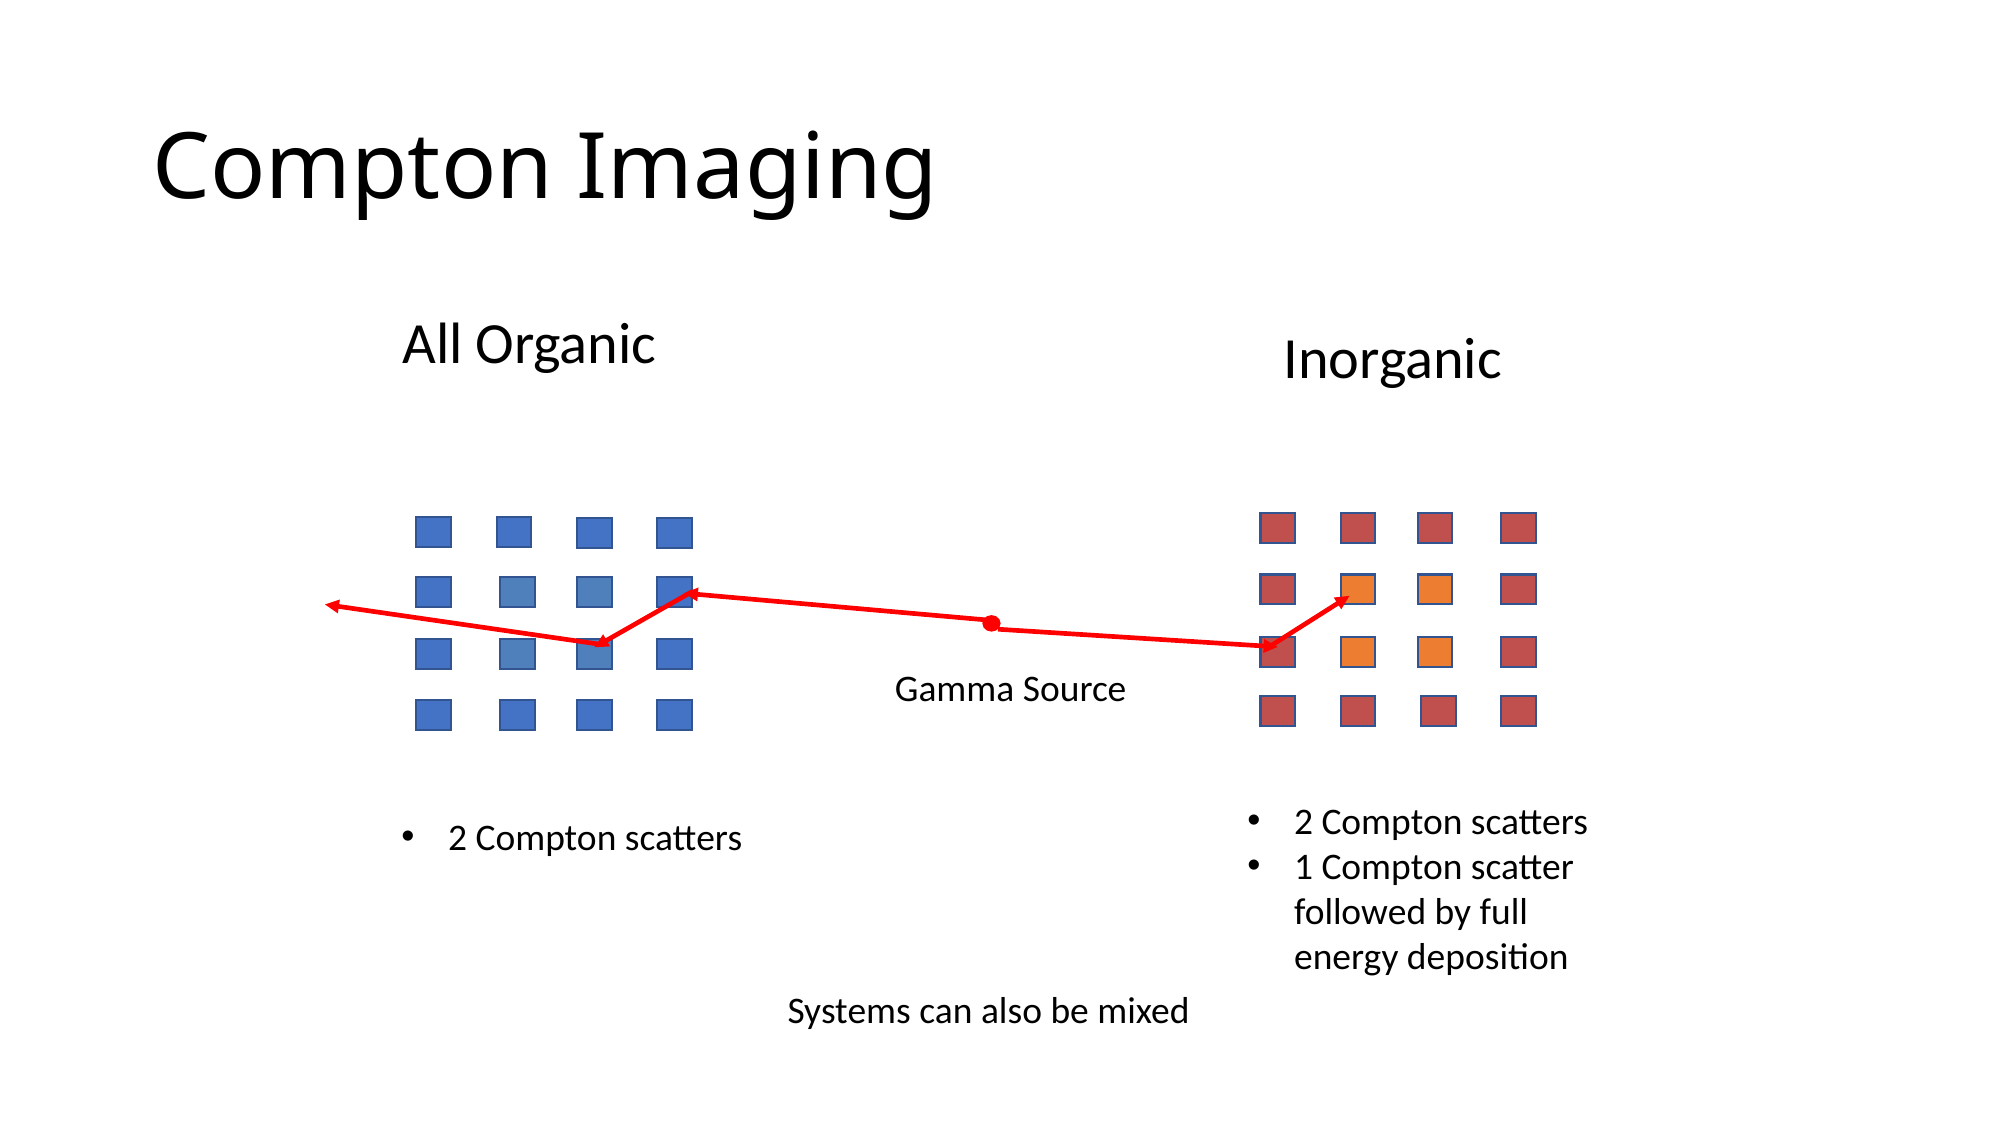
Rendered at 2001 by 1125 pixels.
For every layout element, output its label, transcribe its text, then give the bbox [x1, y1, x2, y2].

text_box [324, 604, 600, 645]
text_box All Organic [387, 298, 763, 383]
text_box Systems can also be mixed [772, 978, 1211, 1039]
text_box 2 Compton scatters 1 Compton scatter followed by full energy deposition [1232, 790, 1649, 985]
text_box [995, 512, 1536, 727]
text_box Inorganic [1268, 312, 1535, 398]
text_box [416, 516, 1001, 731]
text_box 2 Compton scatters [386, 805, 803, 866]
title Compton Imaging [137, 59, 1863, 278]
